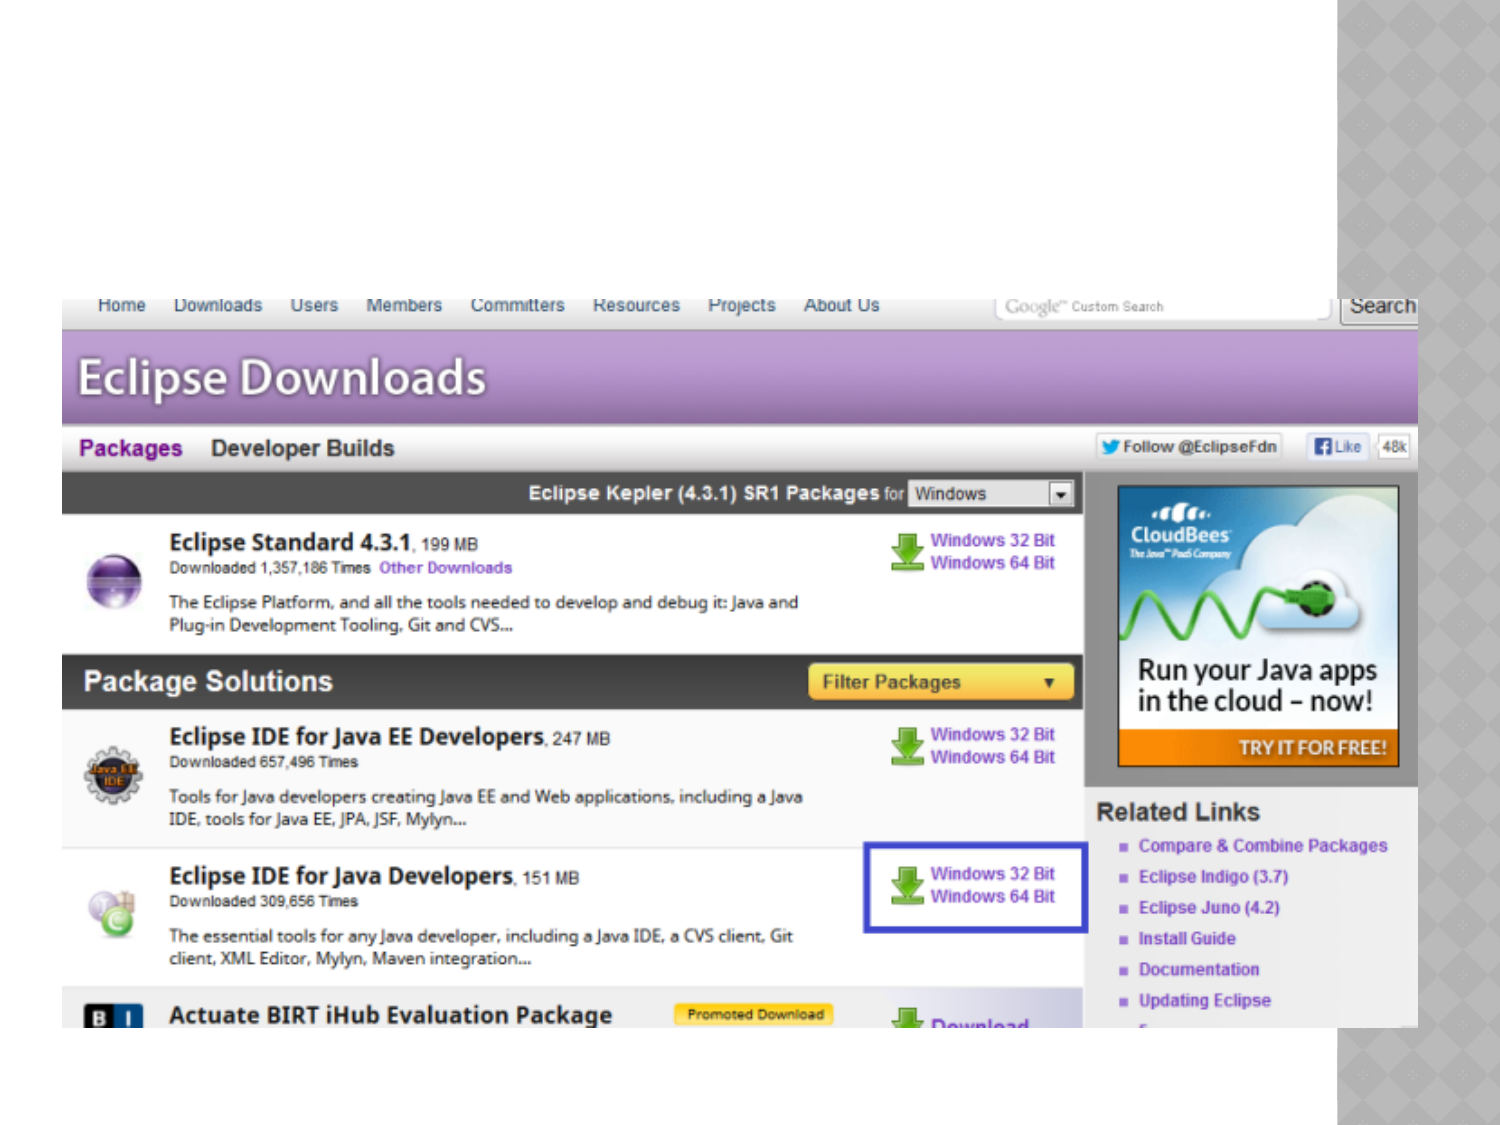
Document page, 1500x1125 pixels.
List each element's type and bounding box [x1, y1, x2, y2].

list [62, 299, 1418, 1029]
